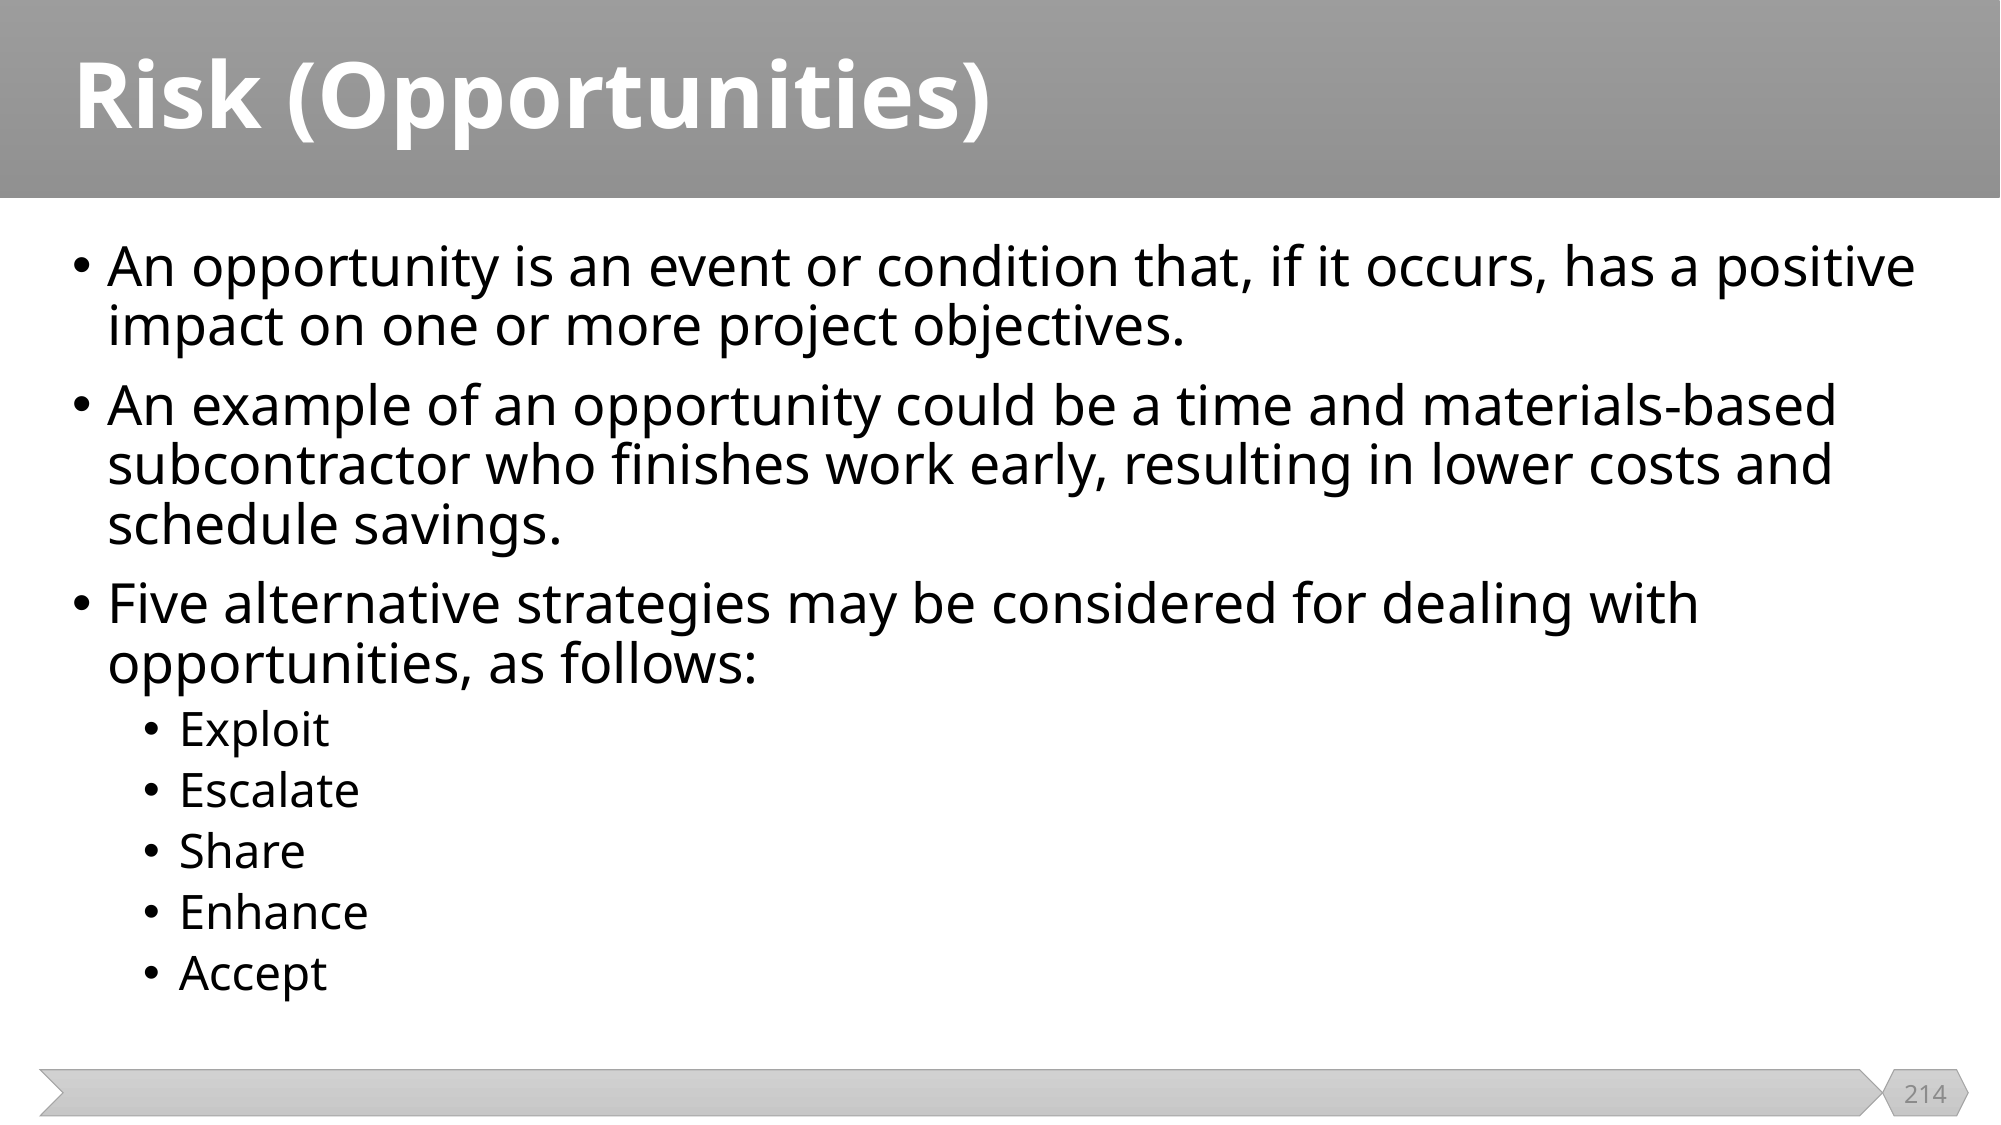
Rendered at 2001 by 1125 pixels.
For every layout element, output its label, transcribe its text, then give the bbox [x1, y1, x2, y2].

title Risk (Opportunities) [56, 0, 1969, 199]
slide_number 214 [1882, 1065, 1969, 1125]
list An opportunity is an event or condition that, if it occurs, has a positive impact on one or more project objectives. An example of an opportunity could be a time and materials-based subcontractor who finishes work early, resulting in lower costs and schedule savings. Five alternative strategies may be considered for dealing with opportunities, as follows: Exploit Escalate Share Enhance Accept [56, 230, 1969, 1010]
